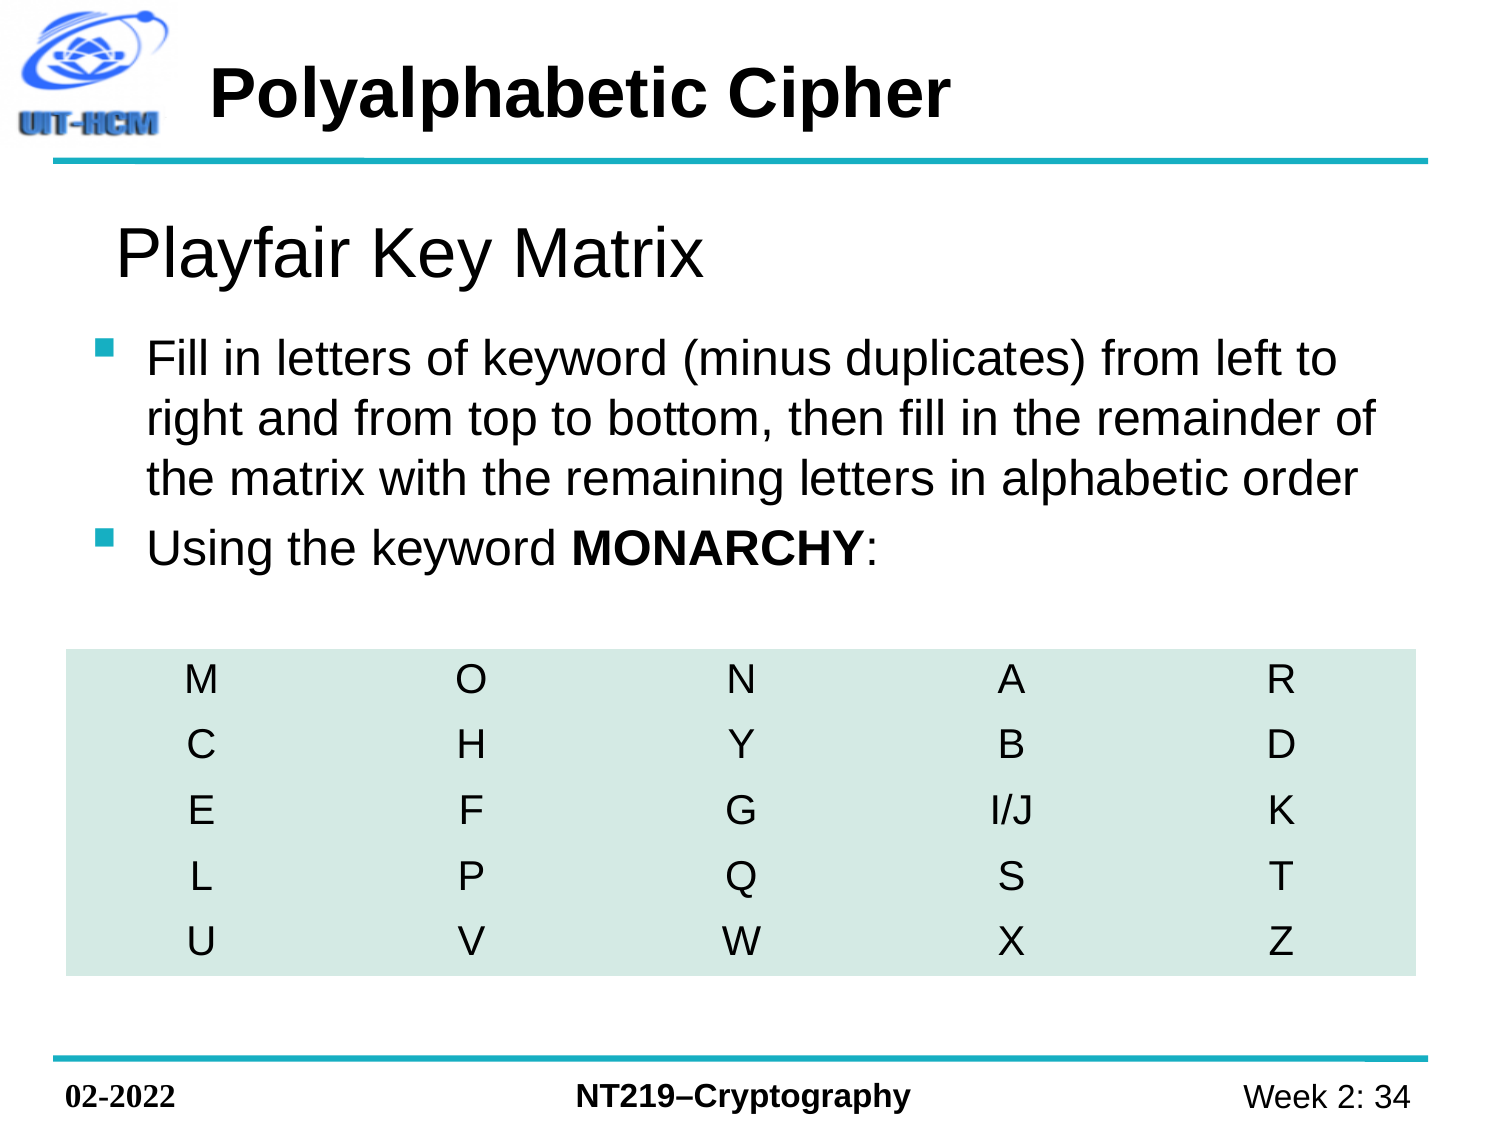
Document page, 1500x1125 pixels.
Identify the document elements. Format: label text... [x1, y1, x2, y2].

table_cell P [336, 845, 606, 911]
table_cell Z [1146, 911, 1416, 976]
table_header N [606, 649, 876, 714]
table_cell H [336, 714, 606, 779]
table_header A [876, 649, 1146, 714]
table_cell L [66, 845, 336, 911]
table_cell E [66, 779, 336, 845]
picture [0, 0, 187, 149]
table_cell C [66, 714, 336, 779]
table_cell B [876, 714, 1146, 779]
table_header M [66, 649, 336, 714]
table_header O [336, 649, 606, 714]
table_cell K [1146, 779, 1416, 845]
title Playfair Key Matrix [100, 147, 1317, 318]
table_cell S [876, 845, 1146, 911]
table_cell X [876, 911, 1146, 976]
table_cell F [336, 779, 606, 845]
table_cell Q [606, 845, 876, 911]
table_cell W [606, 911, 876, 976]
table_cell Y [606, 714, 876, 779]
table_cell V [336, 911, 606, 976]
list Fill in letters of keyword (minus duplicates) from left to right and from top to bottom, then fill in the remainder of the matrix with the remaining letters in alphabetic order Using the keyword MONARCHY: [75, 318, 1425, 971]
table_cell T [1146, 845, 1416, 911]
table_cell D [1146, 714, 1416, 779]
table_header R [1146, 649, 1416, 714]
table_cell I/J [876, 779, 1146, 845]
text_box Polyalphabetic Cipher [194, 38, 1459, 139]
table_cell G [606, 779, 876, 845]
table_cell U [66, 911, 336, 976]
